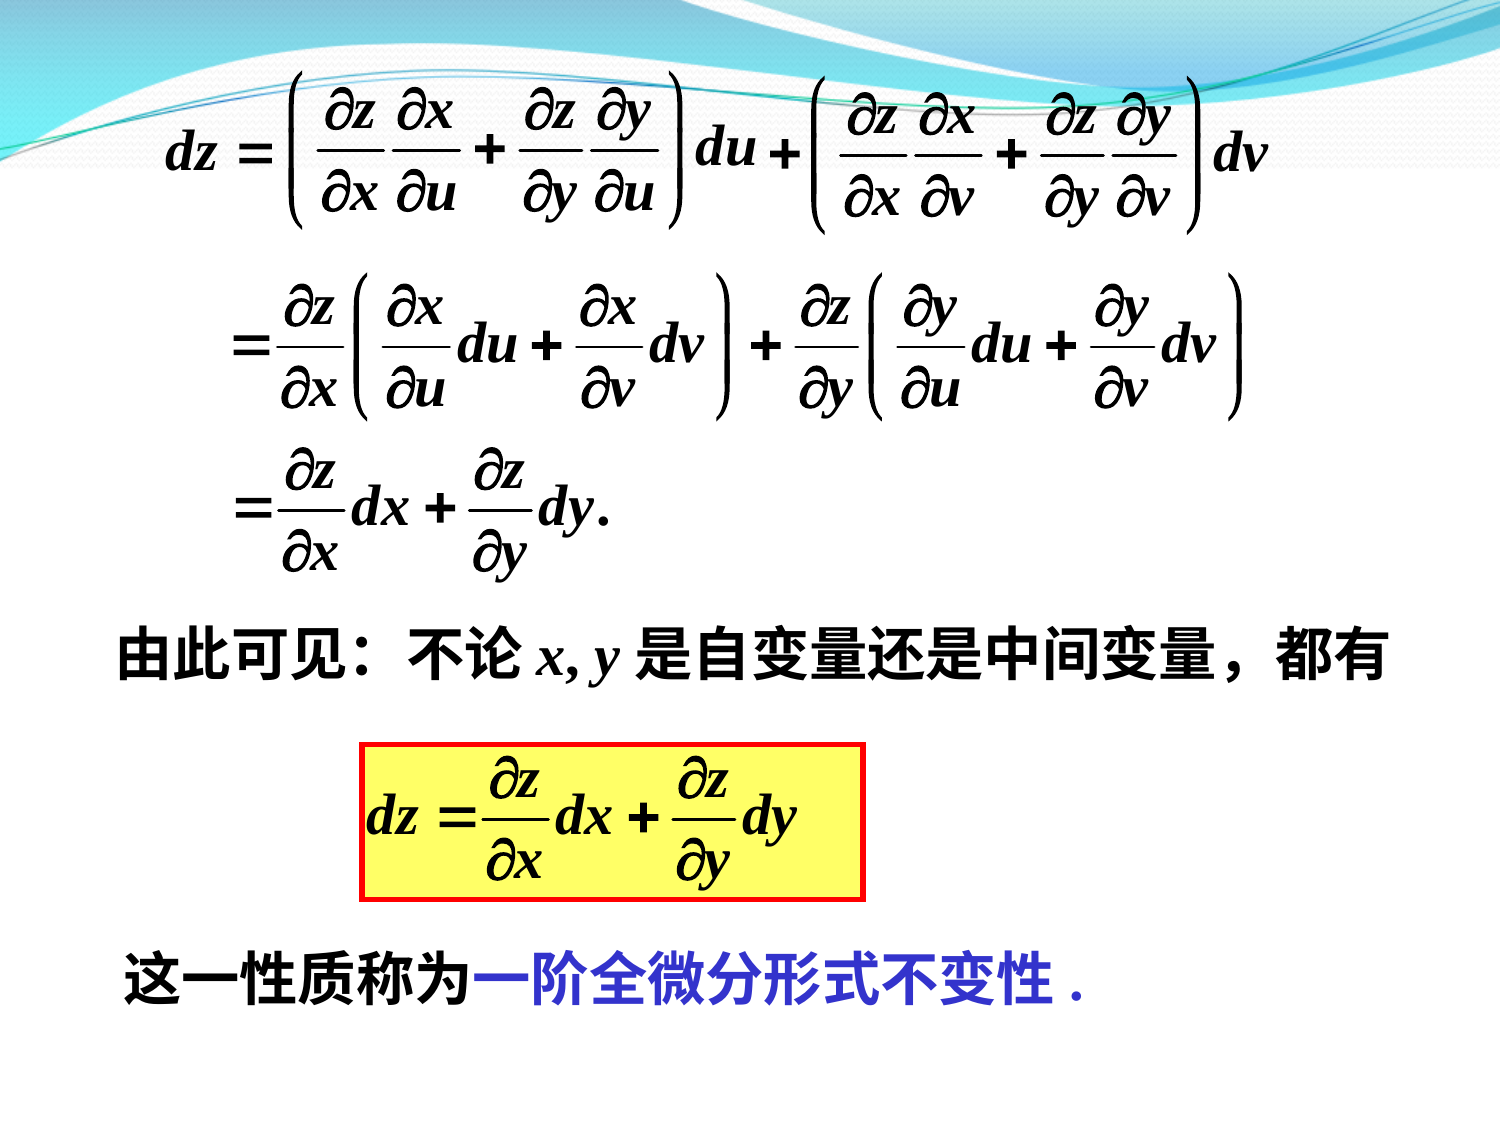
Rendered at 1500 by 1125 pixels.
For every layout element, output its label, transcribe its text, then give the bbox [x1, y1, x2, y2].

text_box 这一性质称为一阶全微分形式不变性. [81, 934, 1432, 1020]
text_box 由此可见：不论x, y是自变量还是中间变量，都有 [99, 609, 1413, 695]
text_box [764, 72, 1275, 313]
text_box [364, 747, 861, 898]
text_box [224, 268, 1253, 425]
picture [0, 0, 1500, 170]
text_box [163, 124, 272, 182]
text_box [283, 67, 761, 308]
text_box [226, 437, 613, 588]
